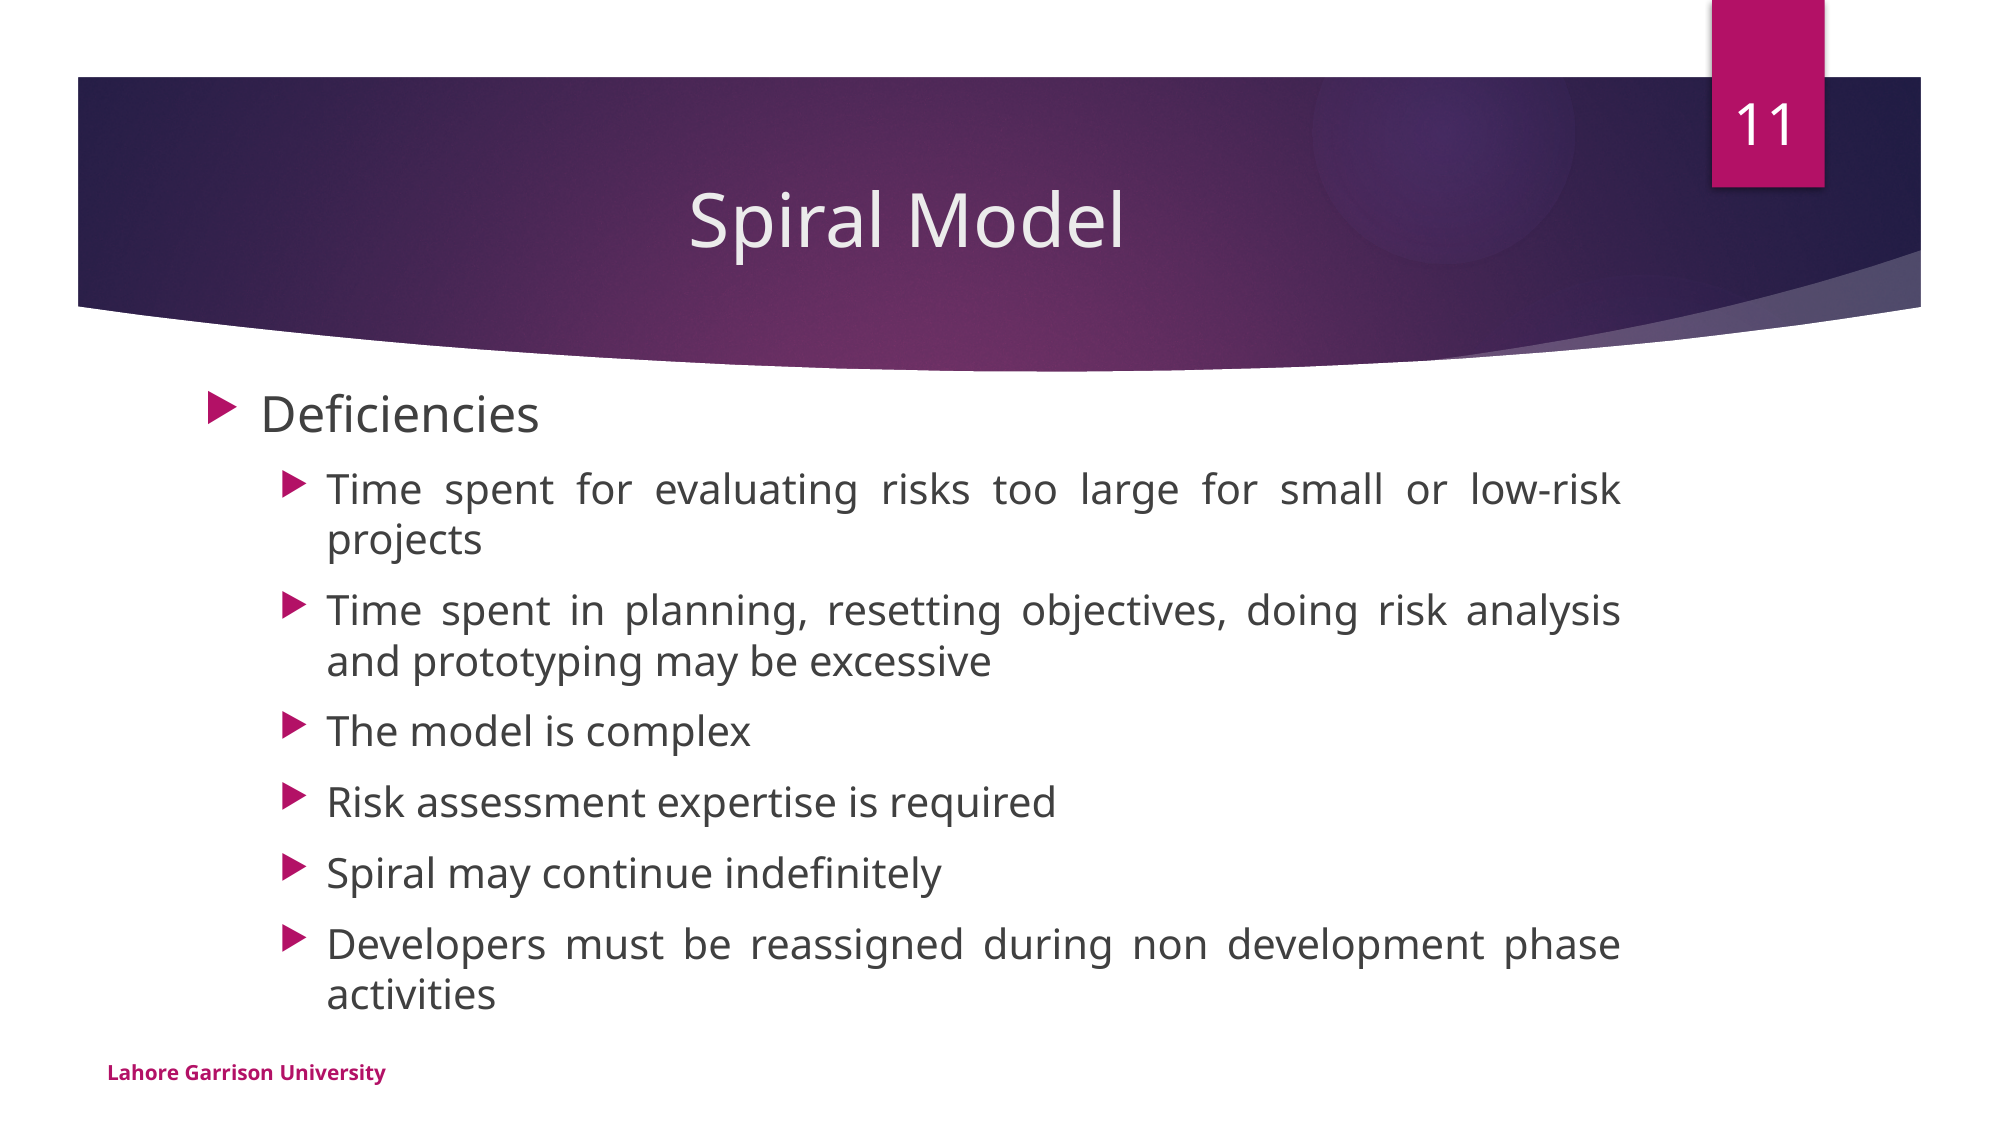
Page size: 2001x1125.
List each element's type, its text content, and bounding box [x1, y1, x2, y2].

slide_number 11 [1698, 48, 1836, 175]
title Spiral Model [189, 159, 1627, 276]
list Deficiencies Time spent for evaluating risks too large for small or low-risk projects Time spent in planning, resetting objectives, doing risk analysis and prototyping may be excessive The model is complex Risk assessment expertise is required Spiral may continue indefinitely Developers must be reassigned during non development phase activities [189, 375, 1638, 1099]
footer Lahore Garrison University [92, 1048, 726, 1099]
